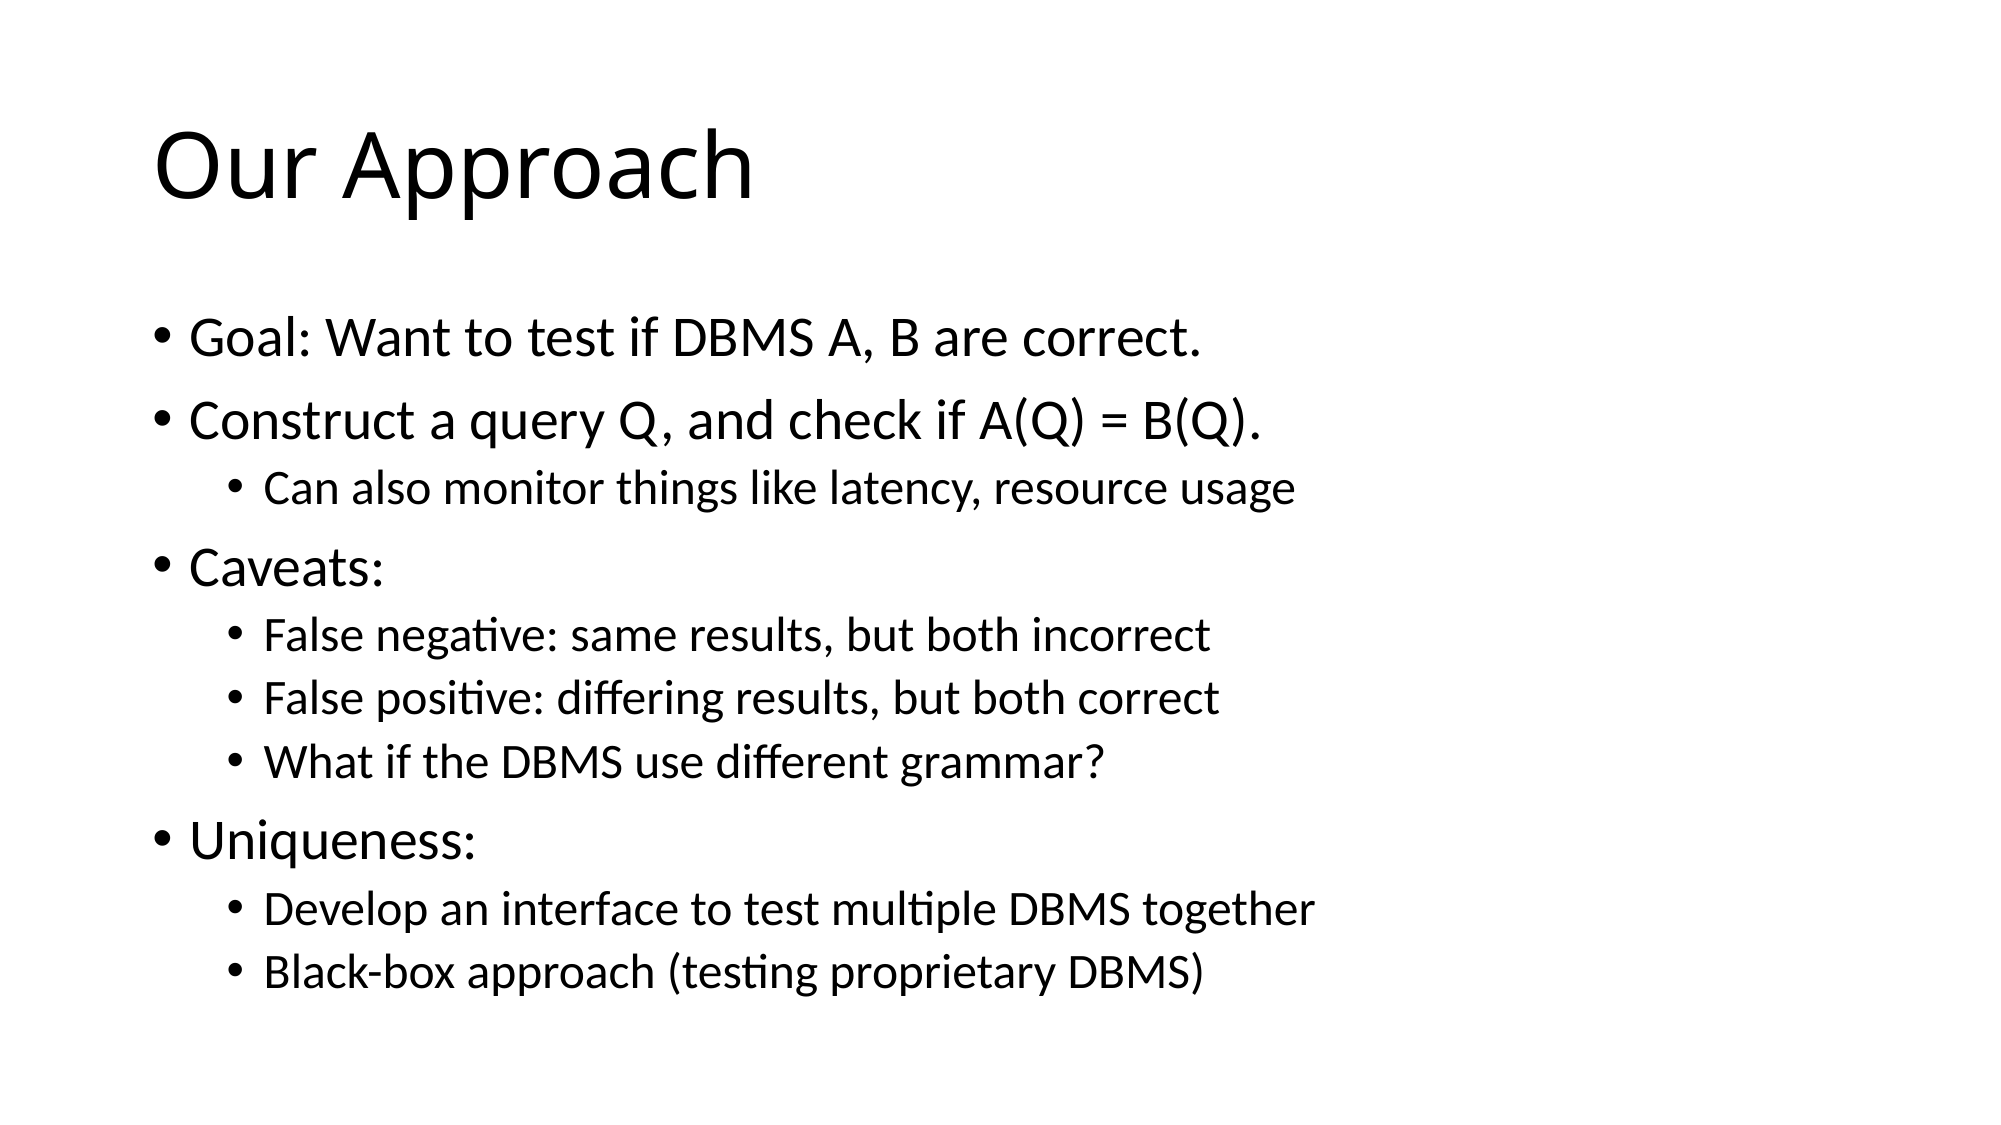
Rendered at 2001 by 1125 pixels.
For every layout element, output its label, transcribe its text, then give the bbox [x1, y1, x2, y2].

list Goal: Want to test if DBMS A, B are correct. Construct a query Q, and check if A(Q) = B(Q). Can also monitor things like latency, resource usage Caveats: False negative: same results, but both incorrect False positive: differing results, but both correct What if the DBMS use different grammar? Uniqueness: Develop an interface to test multiple DBMS together Black-box approach (testing proprietary DBMS) [137, 299, 1863, 1014]
title Our Approach [137, 59, 1863, 278]
